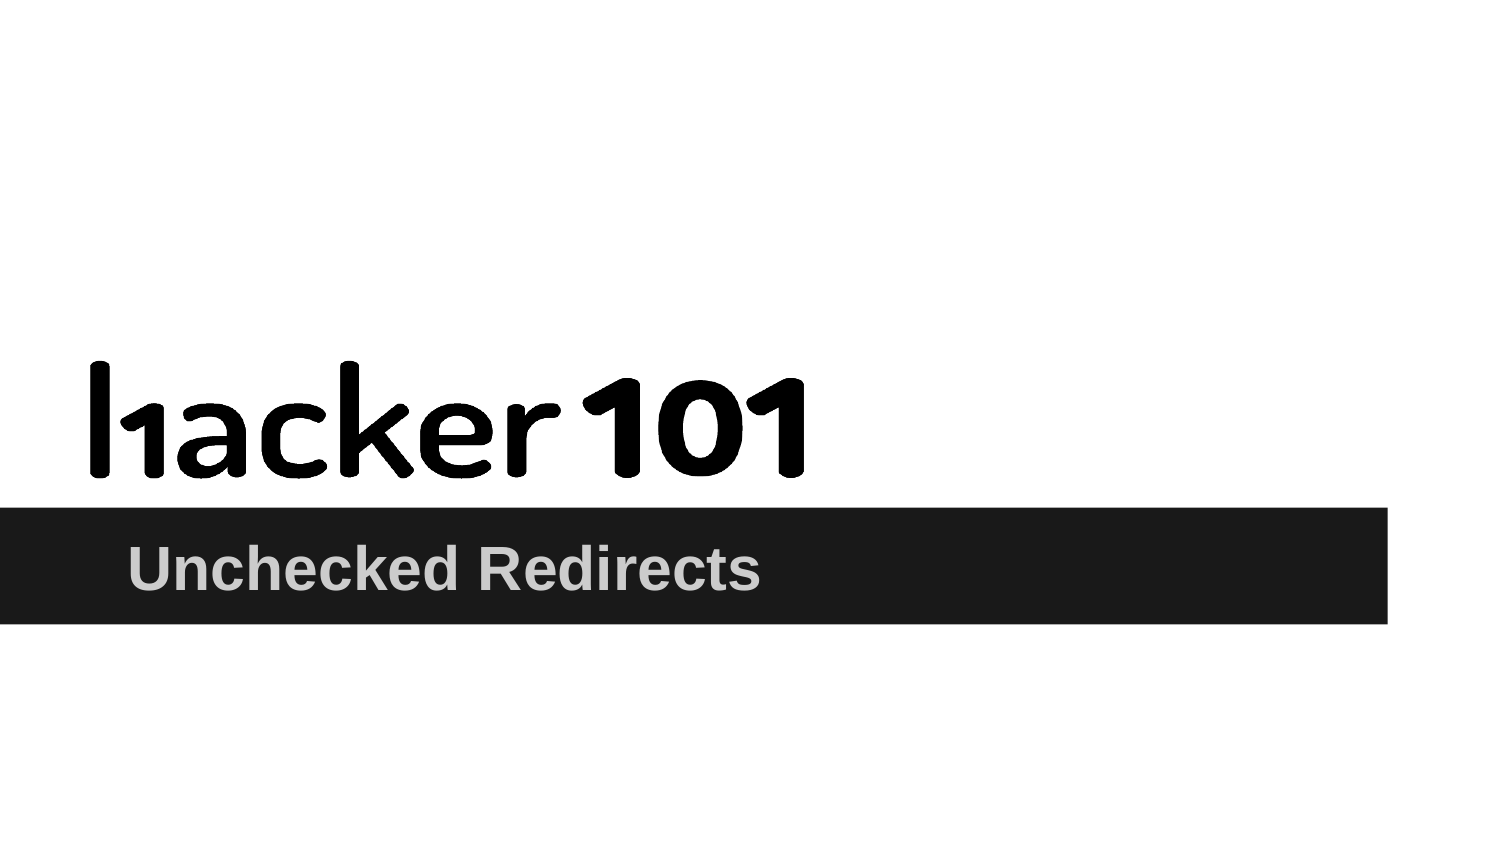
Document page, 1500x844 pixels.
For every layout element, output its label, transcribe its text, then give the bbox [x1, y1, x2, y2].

subtitle Unchecked Redirects [112, 507, 1388, 625]
picture [61, 339, 828, 519]
